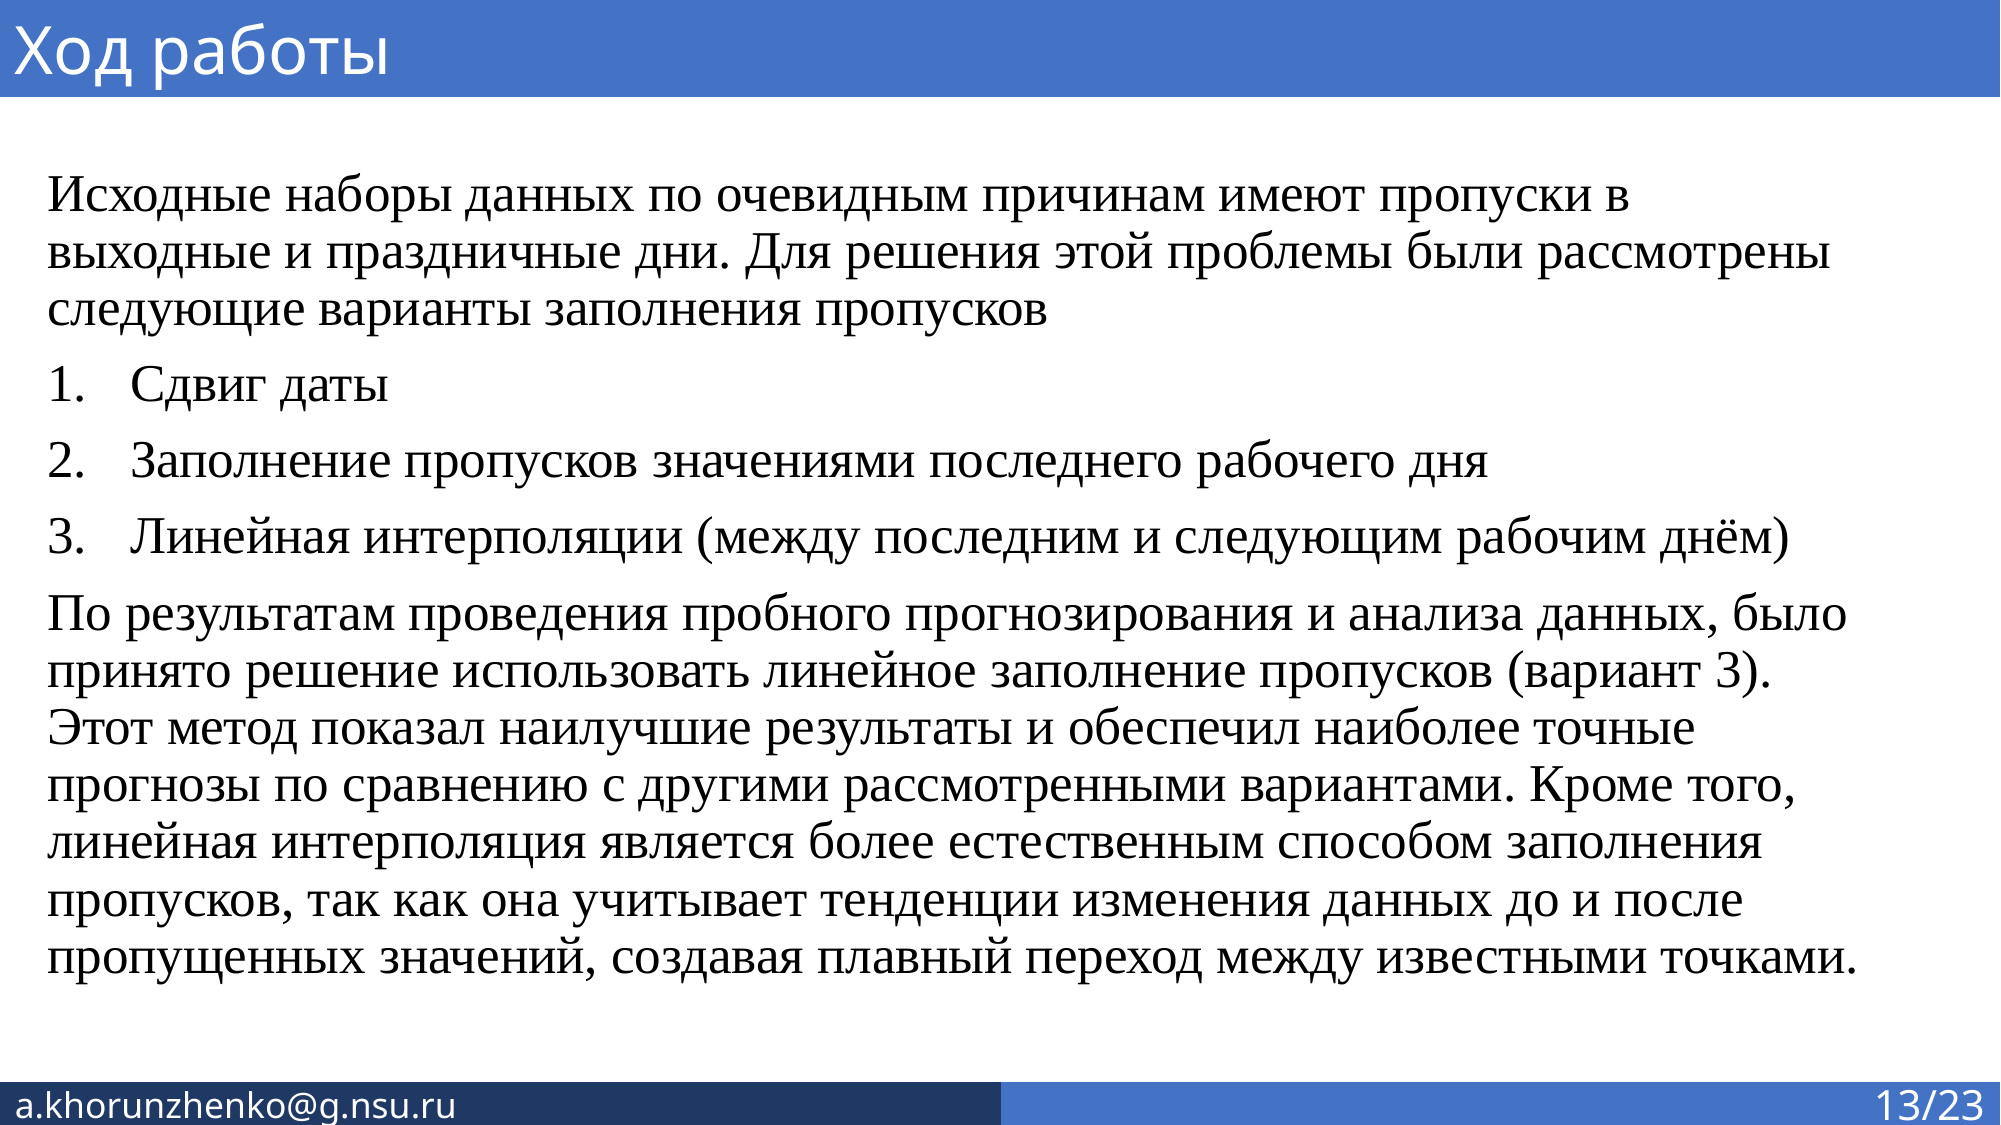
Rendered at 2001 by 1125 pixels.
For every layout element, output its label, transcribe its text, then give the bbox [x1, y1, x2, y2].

text_box 13/23 [1001, 1082, 2000, 1125]
text_box a.khorunzhenko@g.nsu.ru [0, 1082, 1001, 1125]
list Исходные наборы данных по очевидным причинам имеют пропуски в выходные и праздничные дни. Для решения этой проблемы были рассмотрены следующие варианты заполнения пропусков Сдвиг даты Заполнение пропусков значениями последнего рабочего дня Линейная интерполяции (между последним и следующим рабочим днём) По результатам проведения пробного прогнозирования и анализа данных, было принято решение использовать линейное заполнение пропусков (вариант 3). Этот метод показал наилучшие результаты и обеспечил наиболее точные прогнозы по сравнению с другими рассмотренными вариантами. Кроме того, линейная интерполяция является более естественным способом заполнения пропусков, так как она учитывает тенденции изменения данных до и после пропущенных значений, создавая плавный переход между известными точками. [32, 158, 1884, 1029]
text_box Ход работы [0, 0, 2000, 97]
